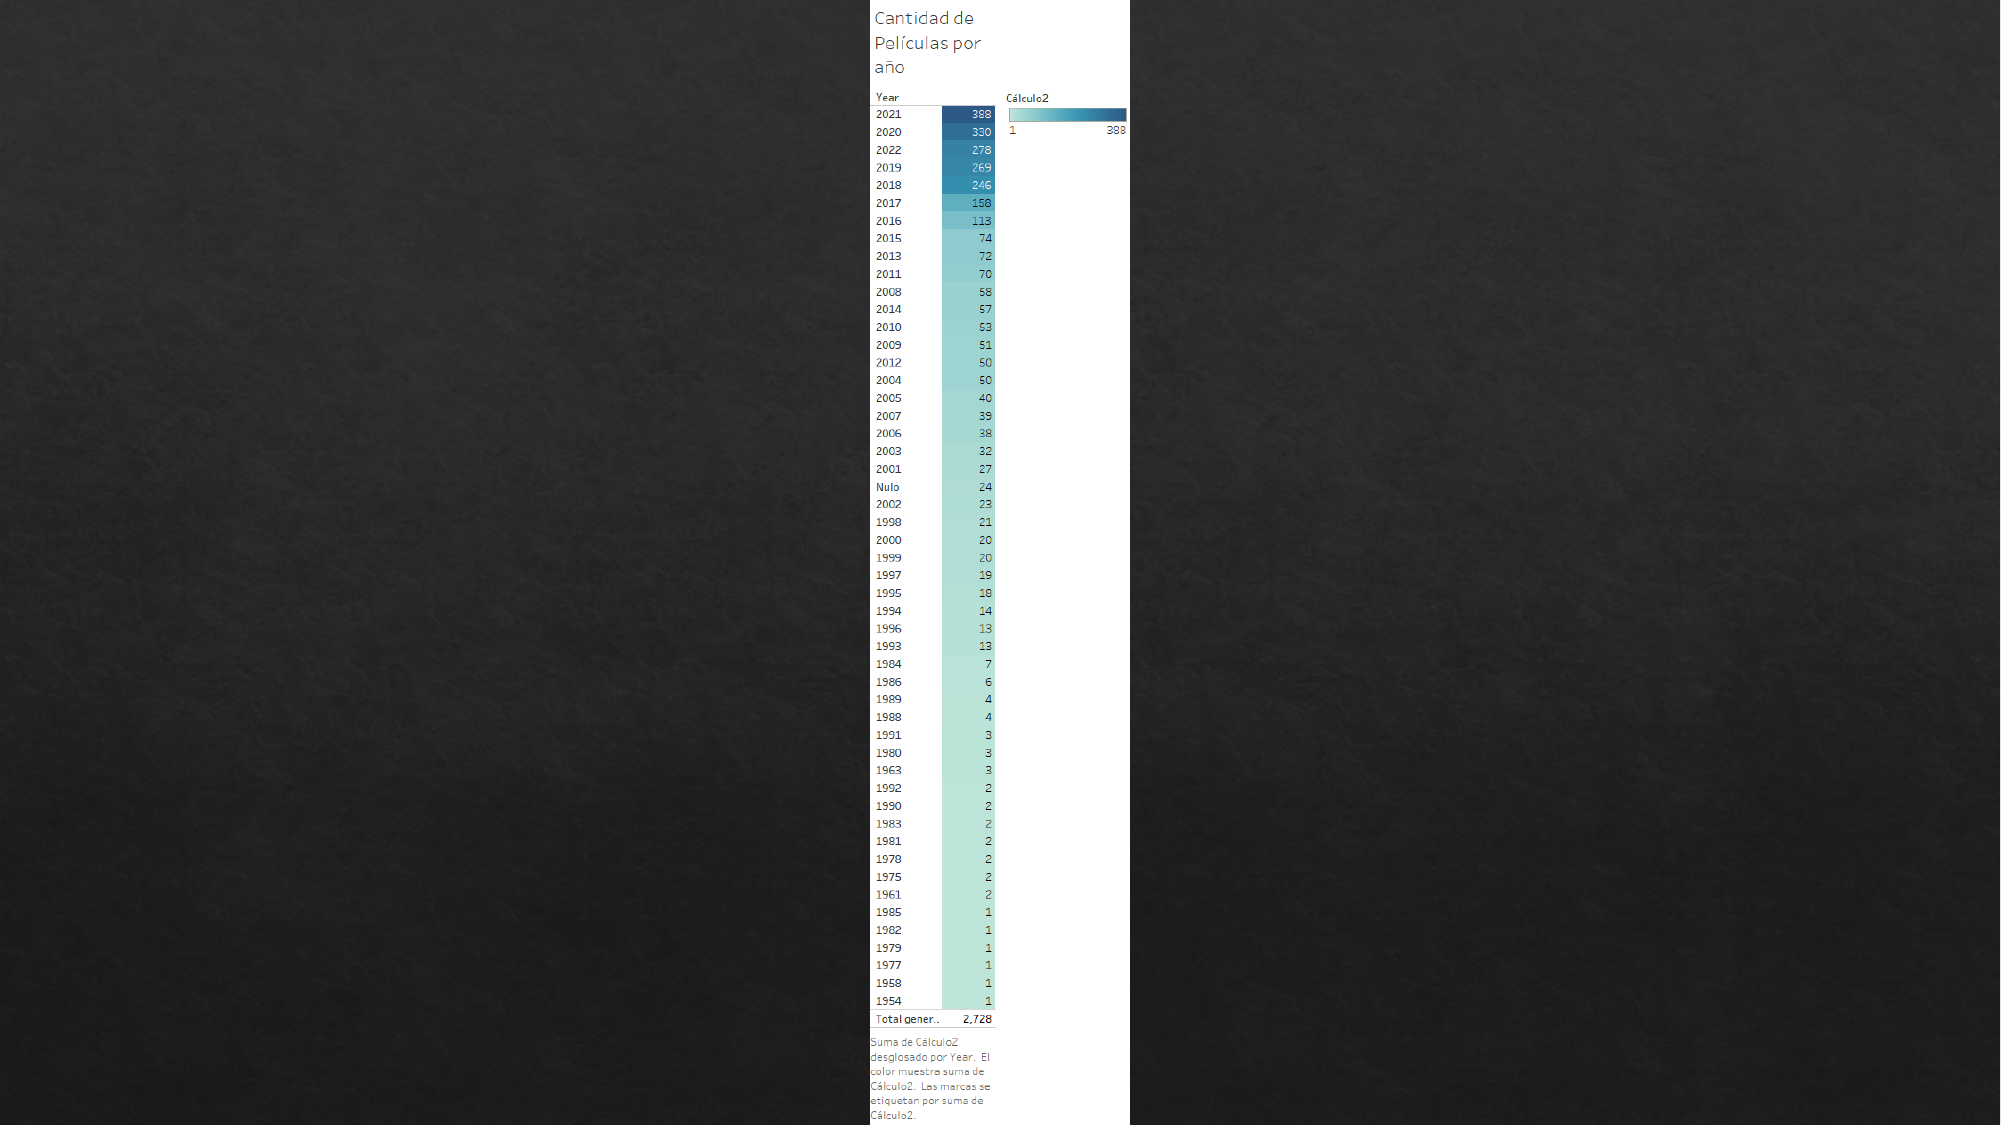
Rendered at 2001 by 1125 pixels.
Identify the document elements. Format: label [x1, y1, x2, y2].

picture [870, 0, 1130, 1125]
